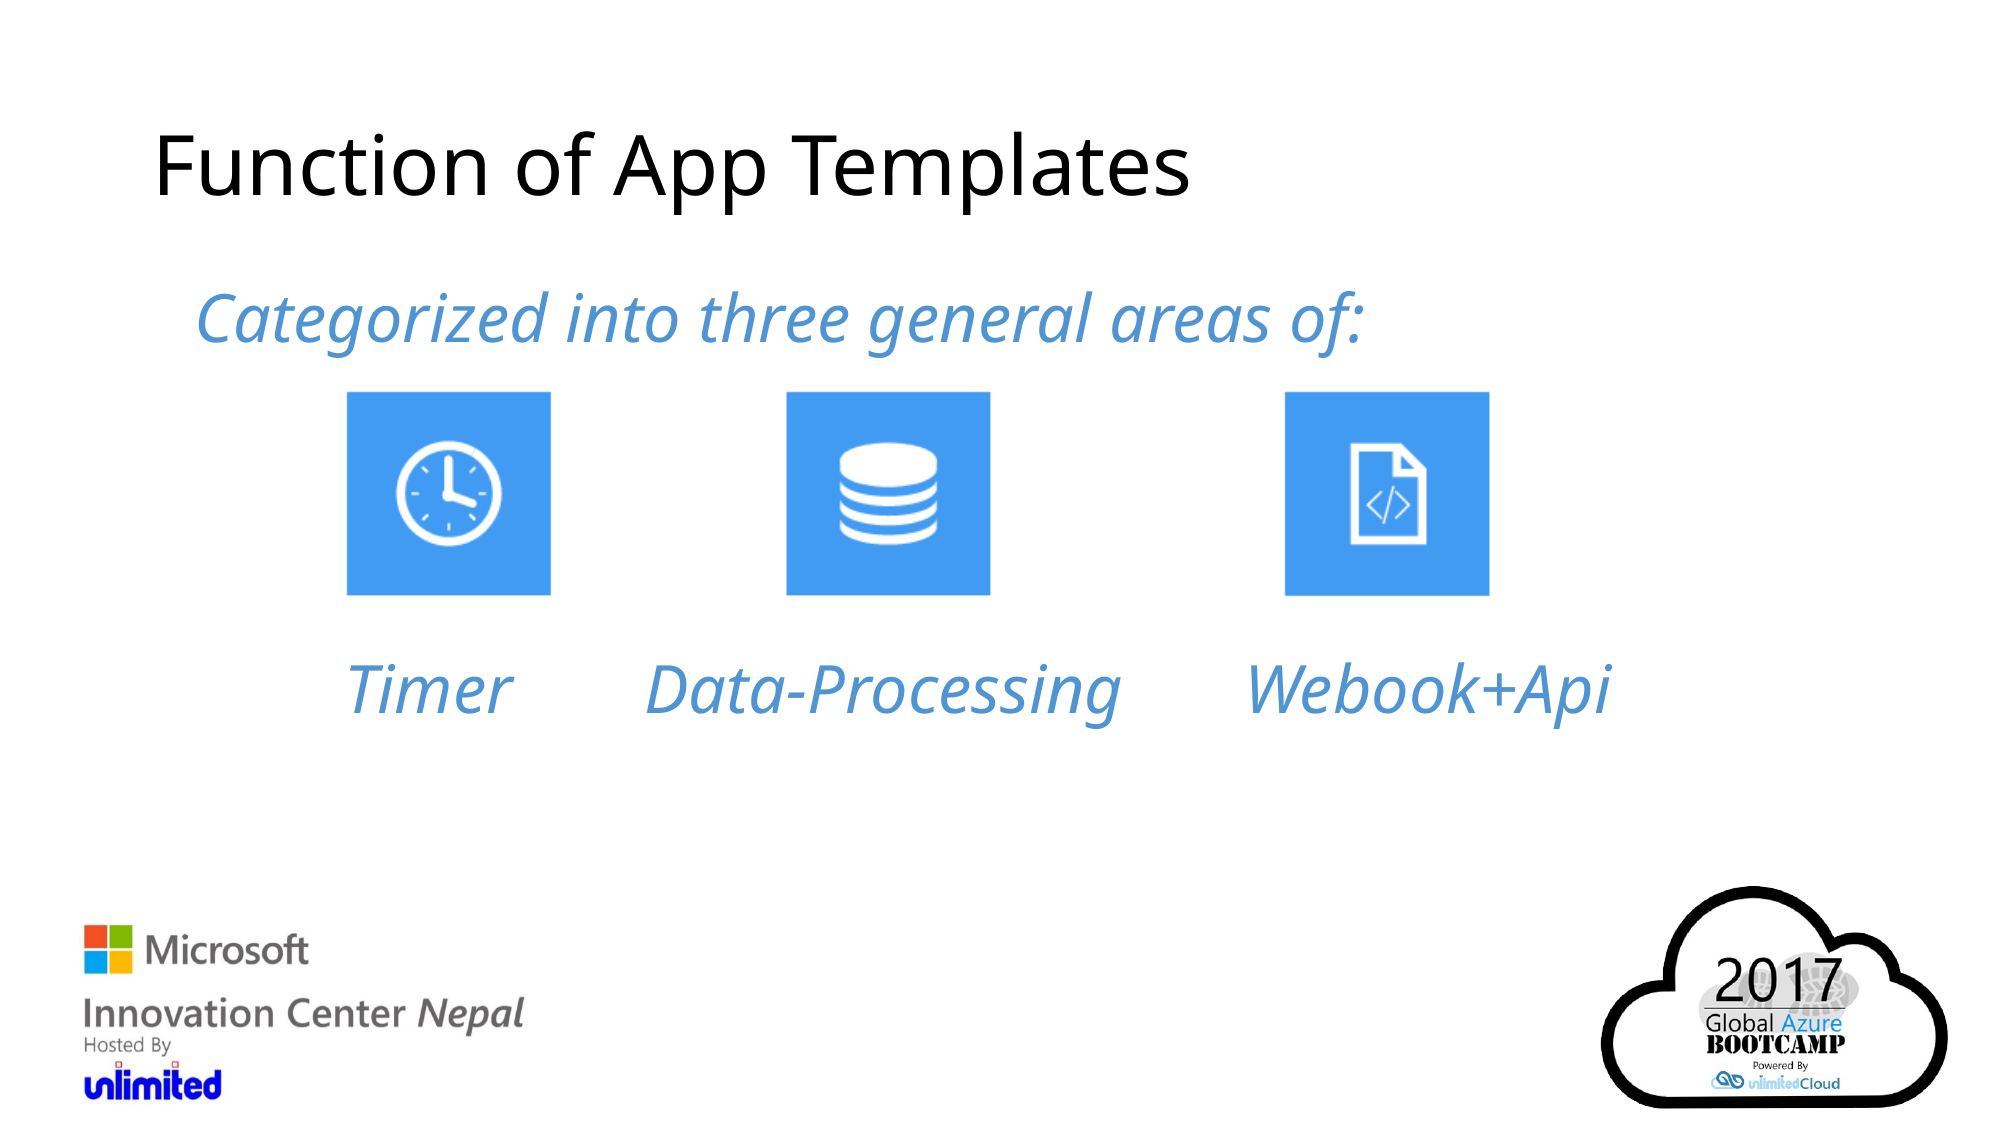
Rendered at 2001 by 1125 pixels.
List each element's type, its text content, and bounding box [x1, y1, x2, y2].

picture [779, 386, 1000, 605]
picture [341, 386, 559, 605]
picture [73, 916, 531, 1124]
picture [1279, 386, 1496, 604]
list Categorized into three general areas of: Timer Data-Processing Webook+Api [179, 277, 1871, 850]
title Function of App Templates [137, 59, 1863, 278]
picture [1600, 885, 1948, 1110]
